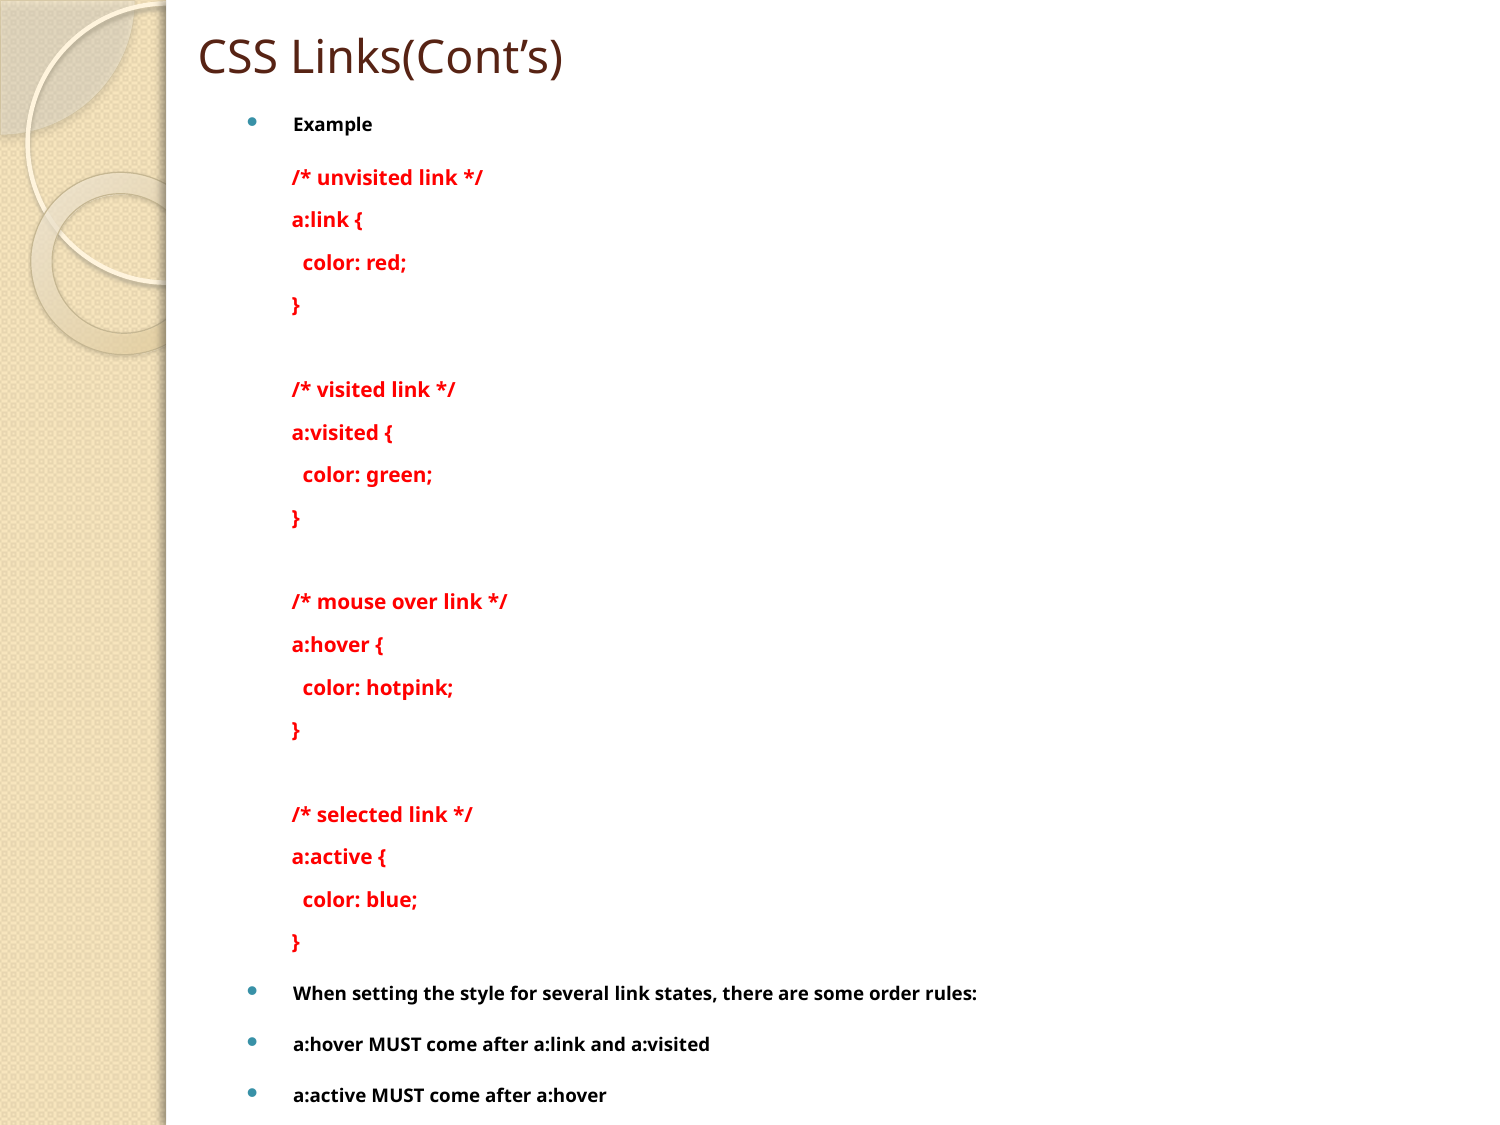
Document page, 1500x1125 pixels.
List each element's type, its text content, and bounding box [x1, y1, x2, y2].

list Example /* unvisited link */ a:link { color: red; } /* visited link */ a:visited { color: green; } /* mouse over link */ a:hover { color: hotpink; } /* selected link */ a:active { color: blue; } When setting the style for several link states, there are some order rules: a:hover MUST come after a:link and a:visited a:active MUST come after a:hover [218, 90, 1449, 1114]
title CSS Links(Cont’s) [183, 19, 1413, 90]
